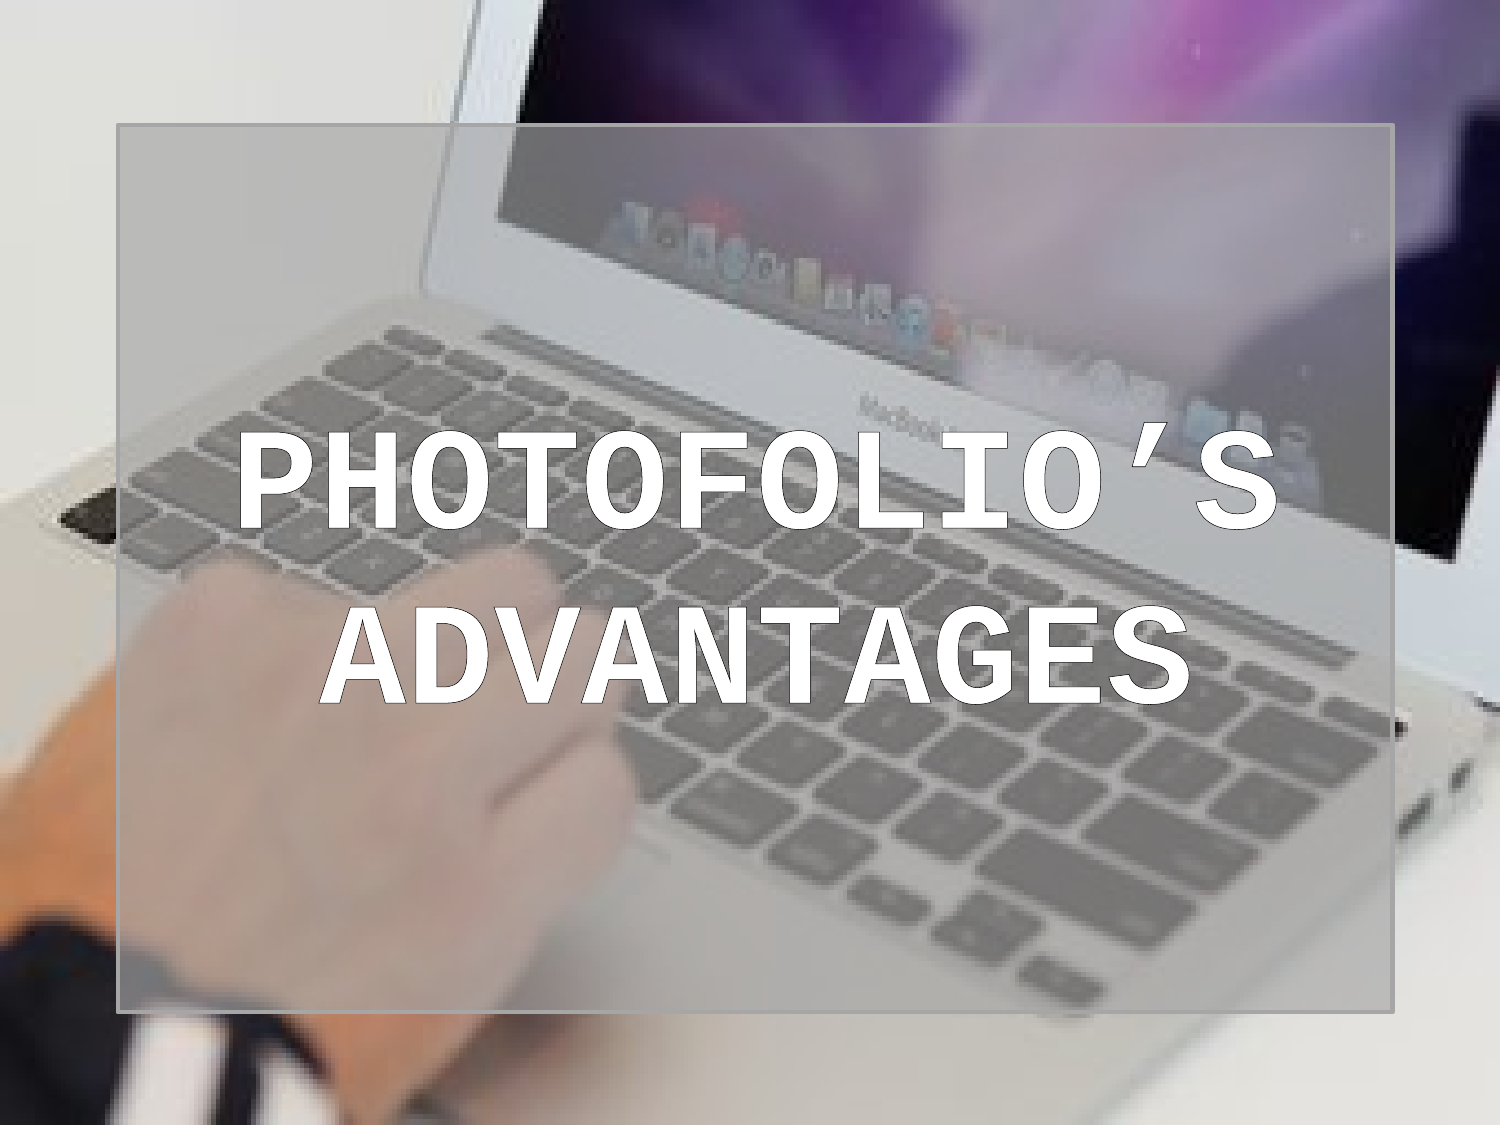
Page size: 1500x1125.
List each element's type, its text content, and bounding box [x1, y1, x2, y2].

picture [0, 0, 1500, 1125]
text_box PHOTOFOLIO’S ADVANTAGES [193, 374, 1319, 940]
text_box [116, 123, 1395, 1014]
